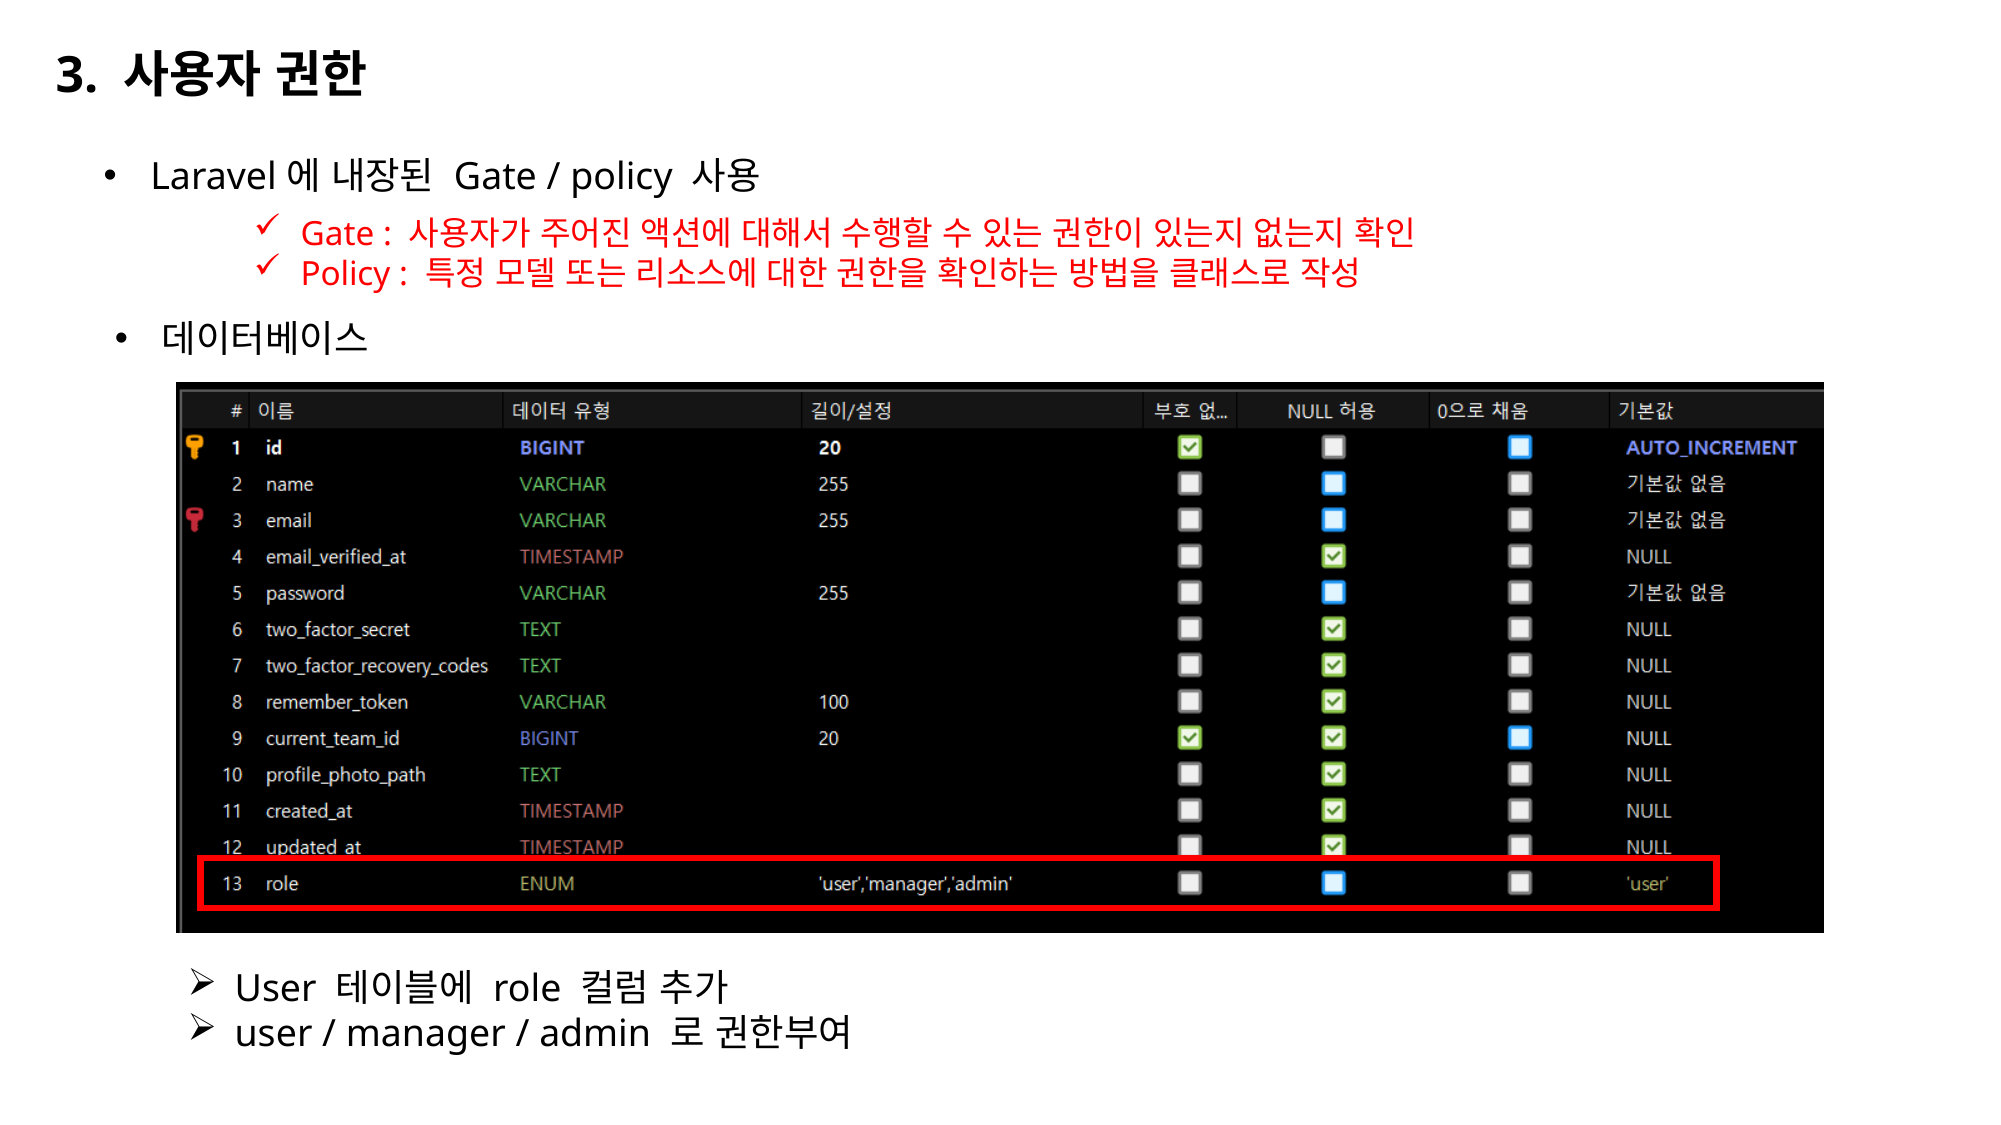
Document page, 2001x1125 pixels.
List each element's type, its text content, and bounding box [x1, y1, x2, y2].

text_box 데이터베이스 [100, 307, 384, 368]
text_box Laravel에 내장된 Gate / policy 사용 [88, 144, 776, 205]
text_box 3. 사용자 권한 [40, 35, 383, 110]
picture [176, 382, 1824, 933]
text_box User 테이블에 role 컬럼 추가 user / manager / admin 로 권한부여 [173, 956, 869, 1062]
text_box Gate : 사용자가 주어진 액션에 대해서 수행할 수 있는 권한이 있는지 없는지 확인 Policy : 특정 모델 또는 리소스에 대한 권한을 확인하는 방법을 클래스로 작성 [238, 204, 1432, 300]
